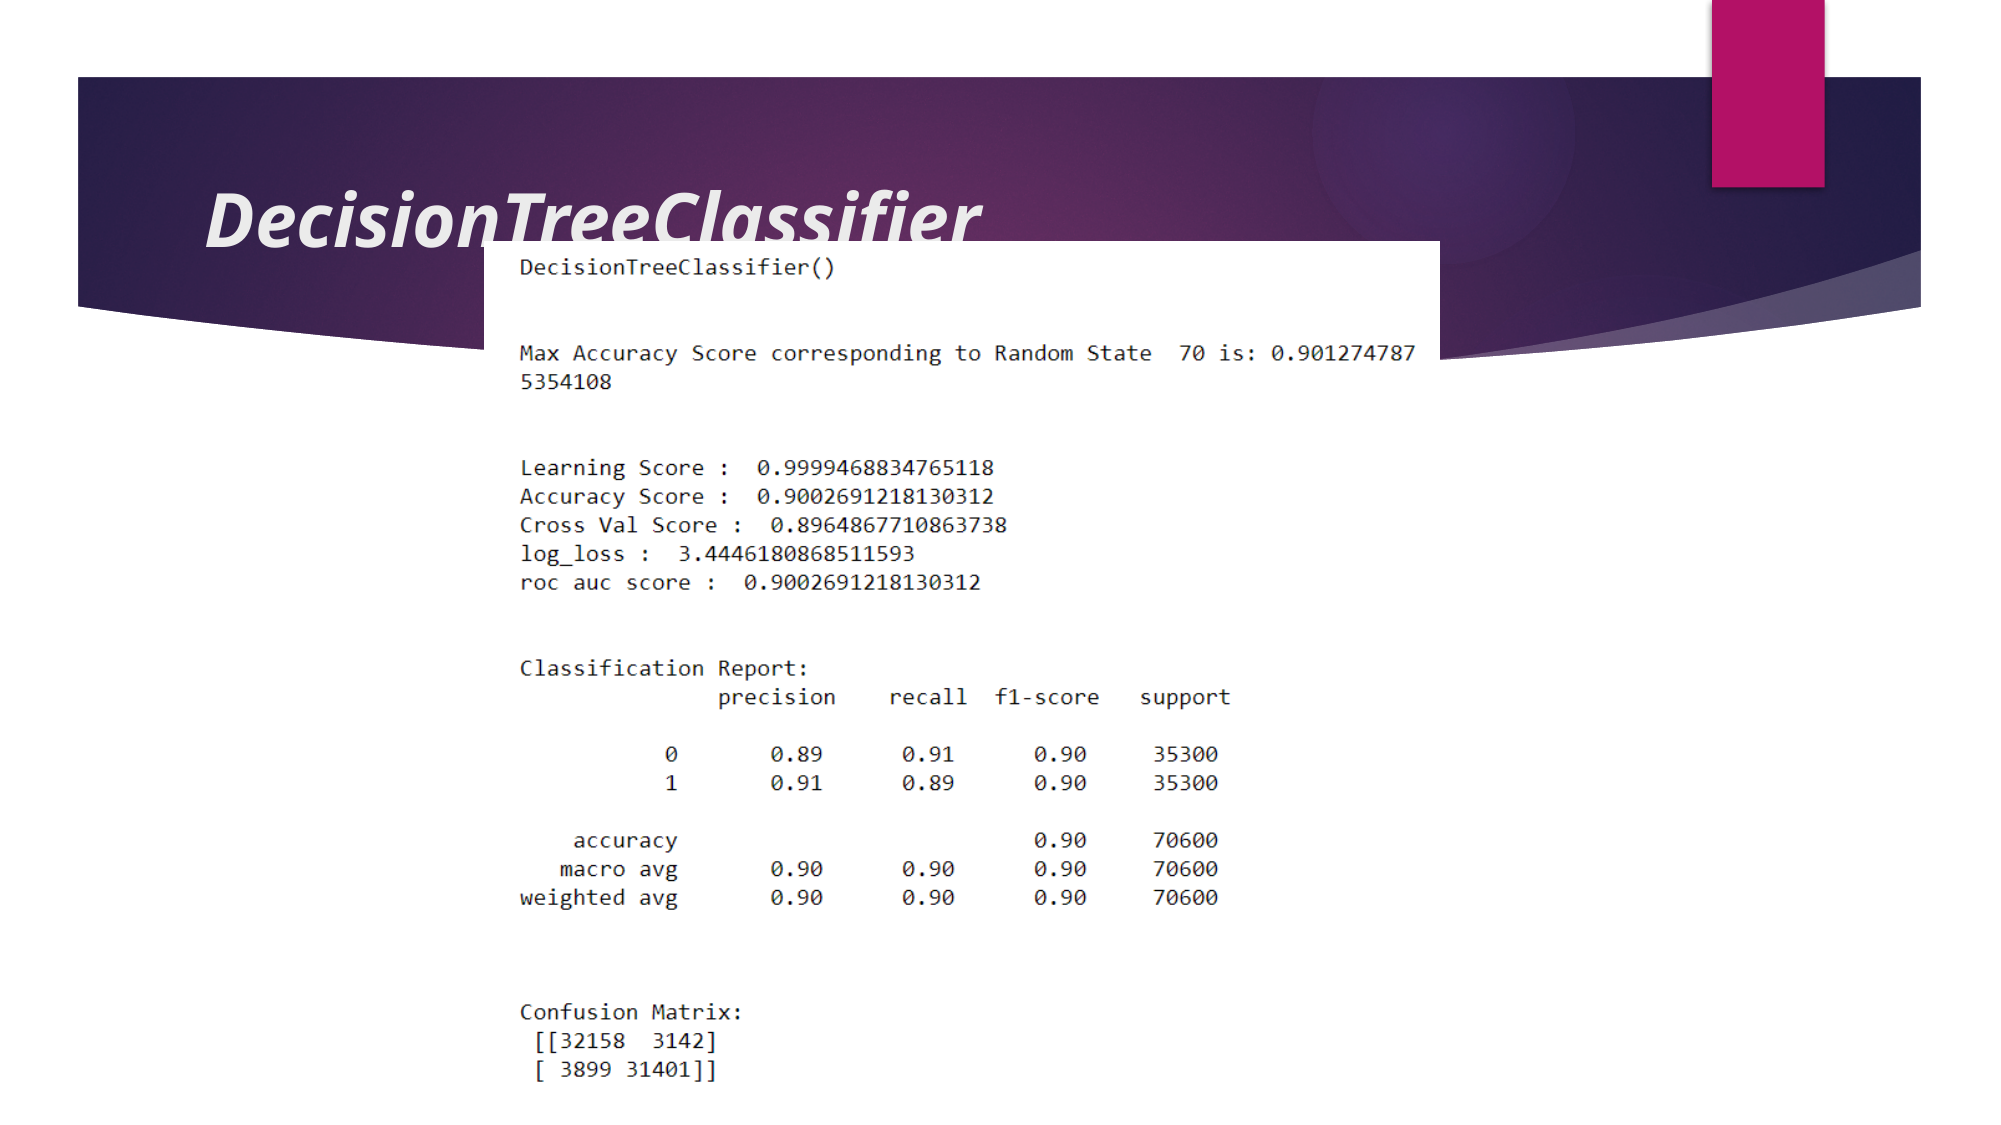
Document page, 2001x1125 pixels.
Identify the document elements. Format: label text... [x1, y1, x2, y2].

title DecisionTreeClassifier [189, 159, 1627, 276]
picture [483, 241, 1441, 1104]
